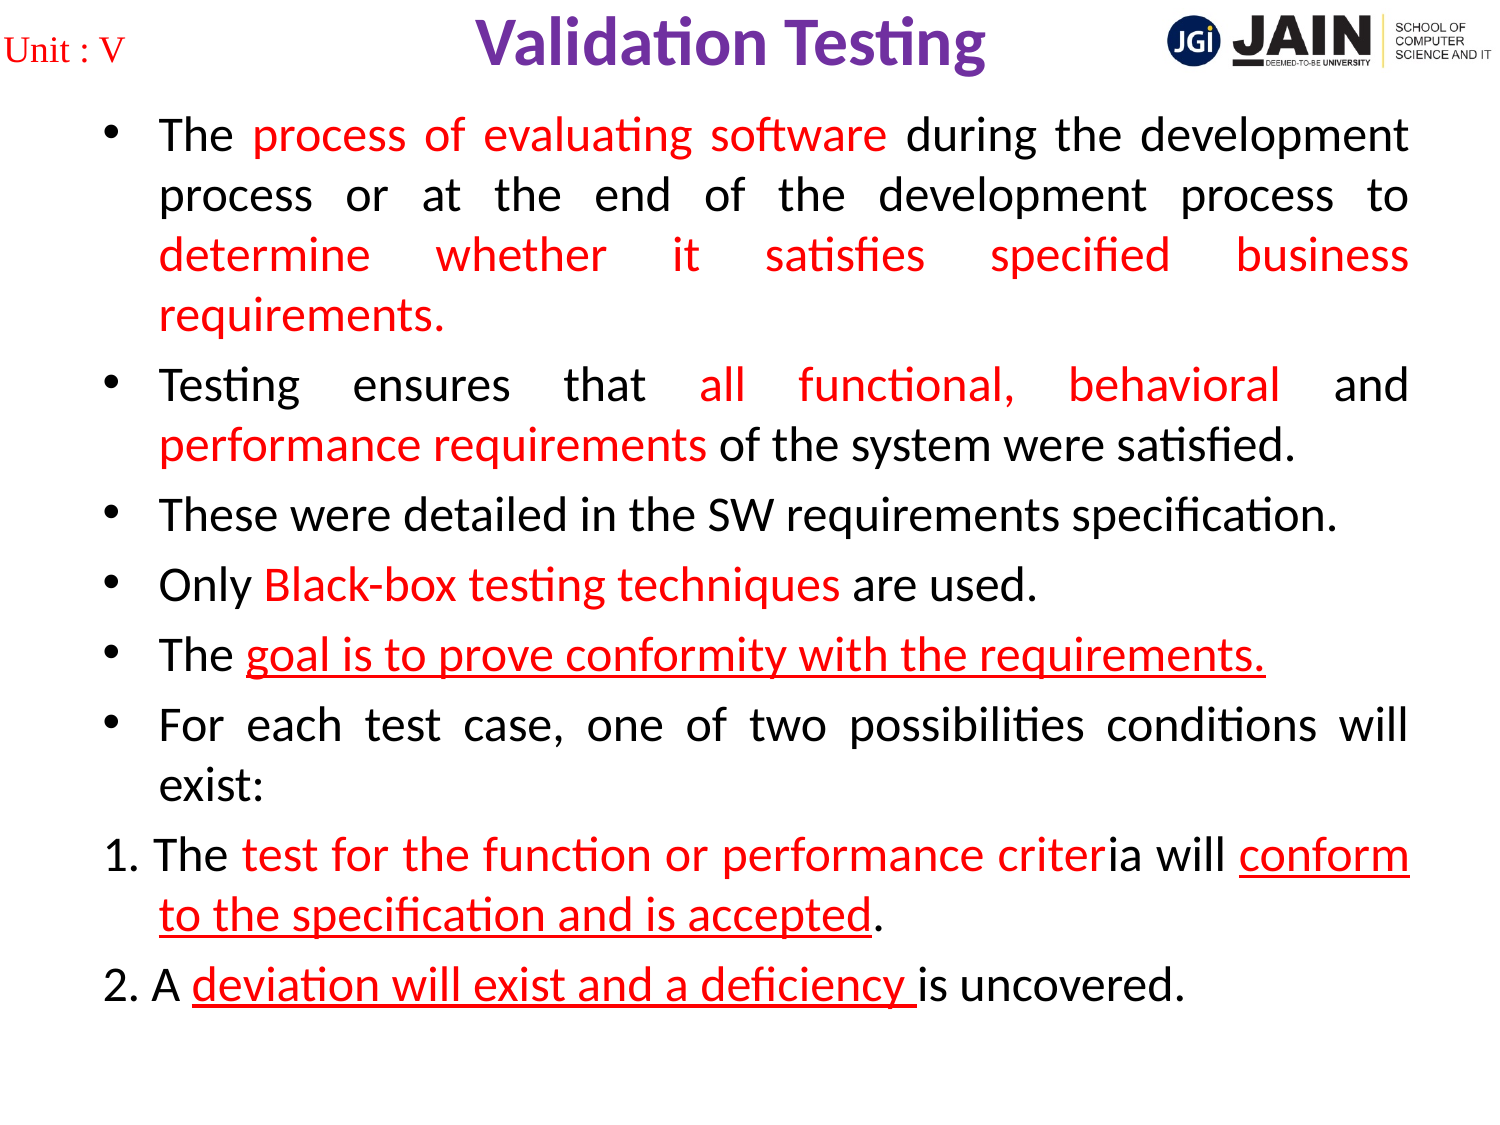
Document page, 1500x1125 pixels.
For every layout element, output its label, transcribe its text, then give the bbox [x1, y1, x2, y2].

picture [1162, 8, 1500, 73]
title Validation Testing [350, 0, 1113, 88]
text_box Unit : V [3, 8, 238, 70]
list The process of evaluating software during the development process or at the end of the development process to determine whether it satisfies specified business requirements. Testing ensures that all functional, behavioral and performance requirements of the system were satisfied. These were detailed in the SW requirements specification. Only Black-box testing techniques are used. The goal is to prove conformity with the requirements. For each test case, one of two possibilities conditions will exist: 1. The test for the function or performance criteria will conform to the specification and is accepted. 2. A deviation will exist and a deficiency is uncovered. [87, 93, 1425, 718]
